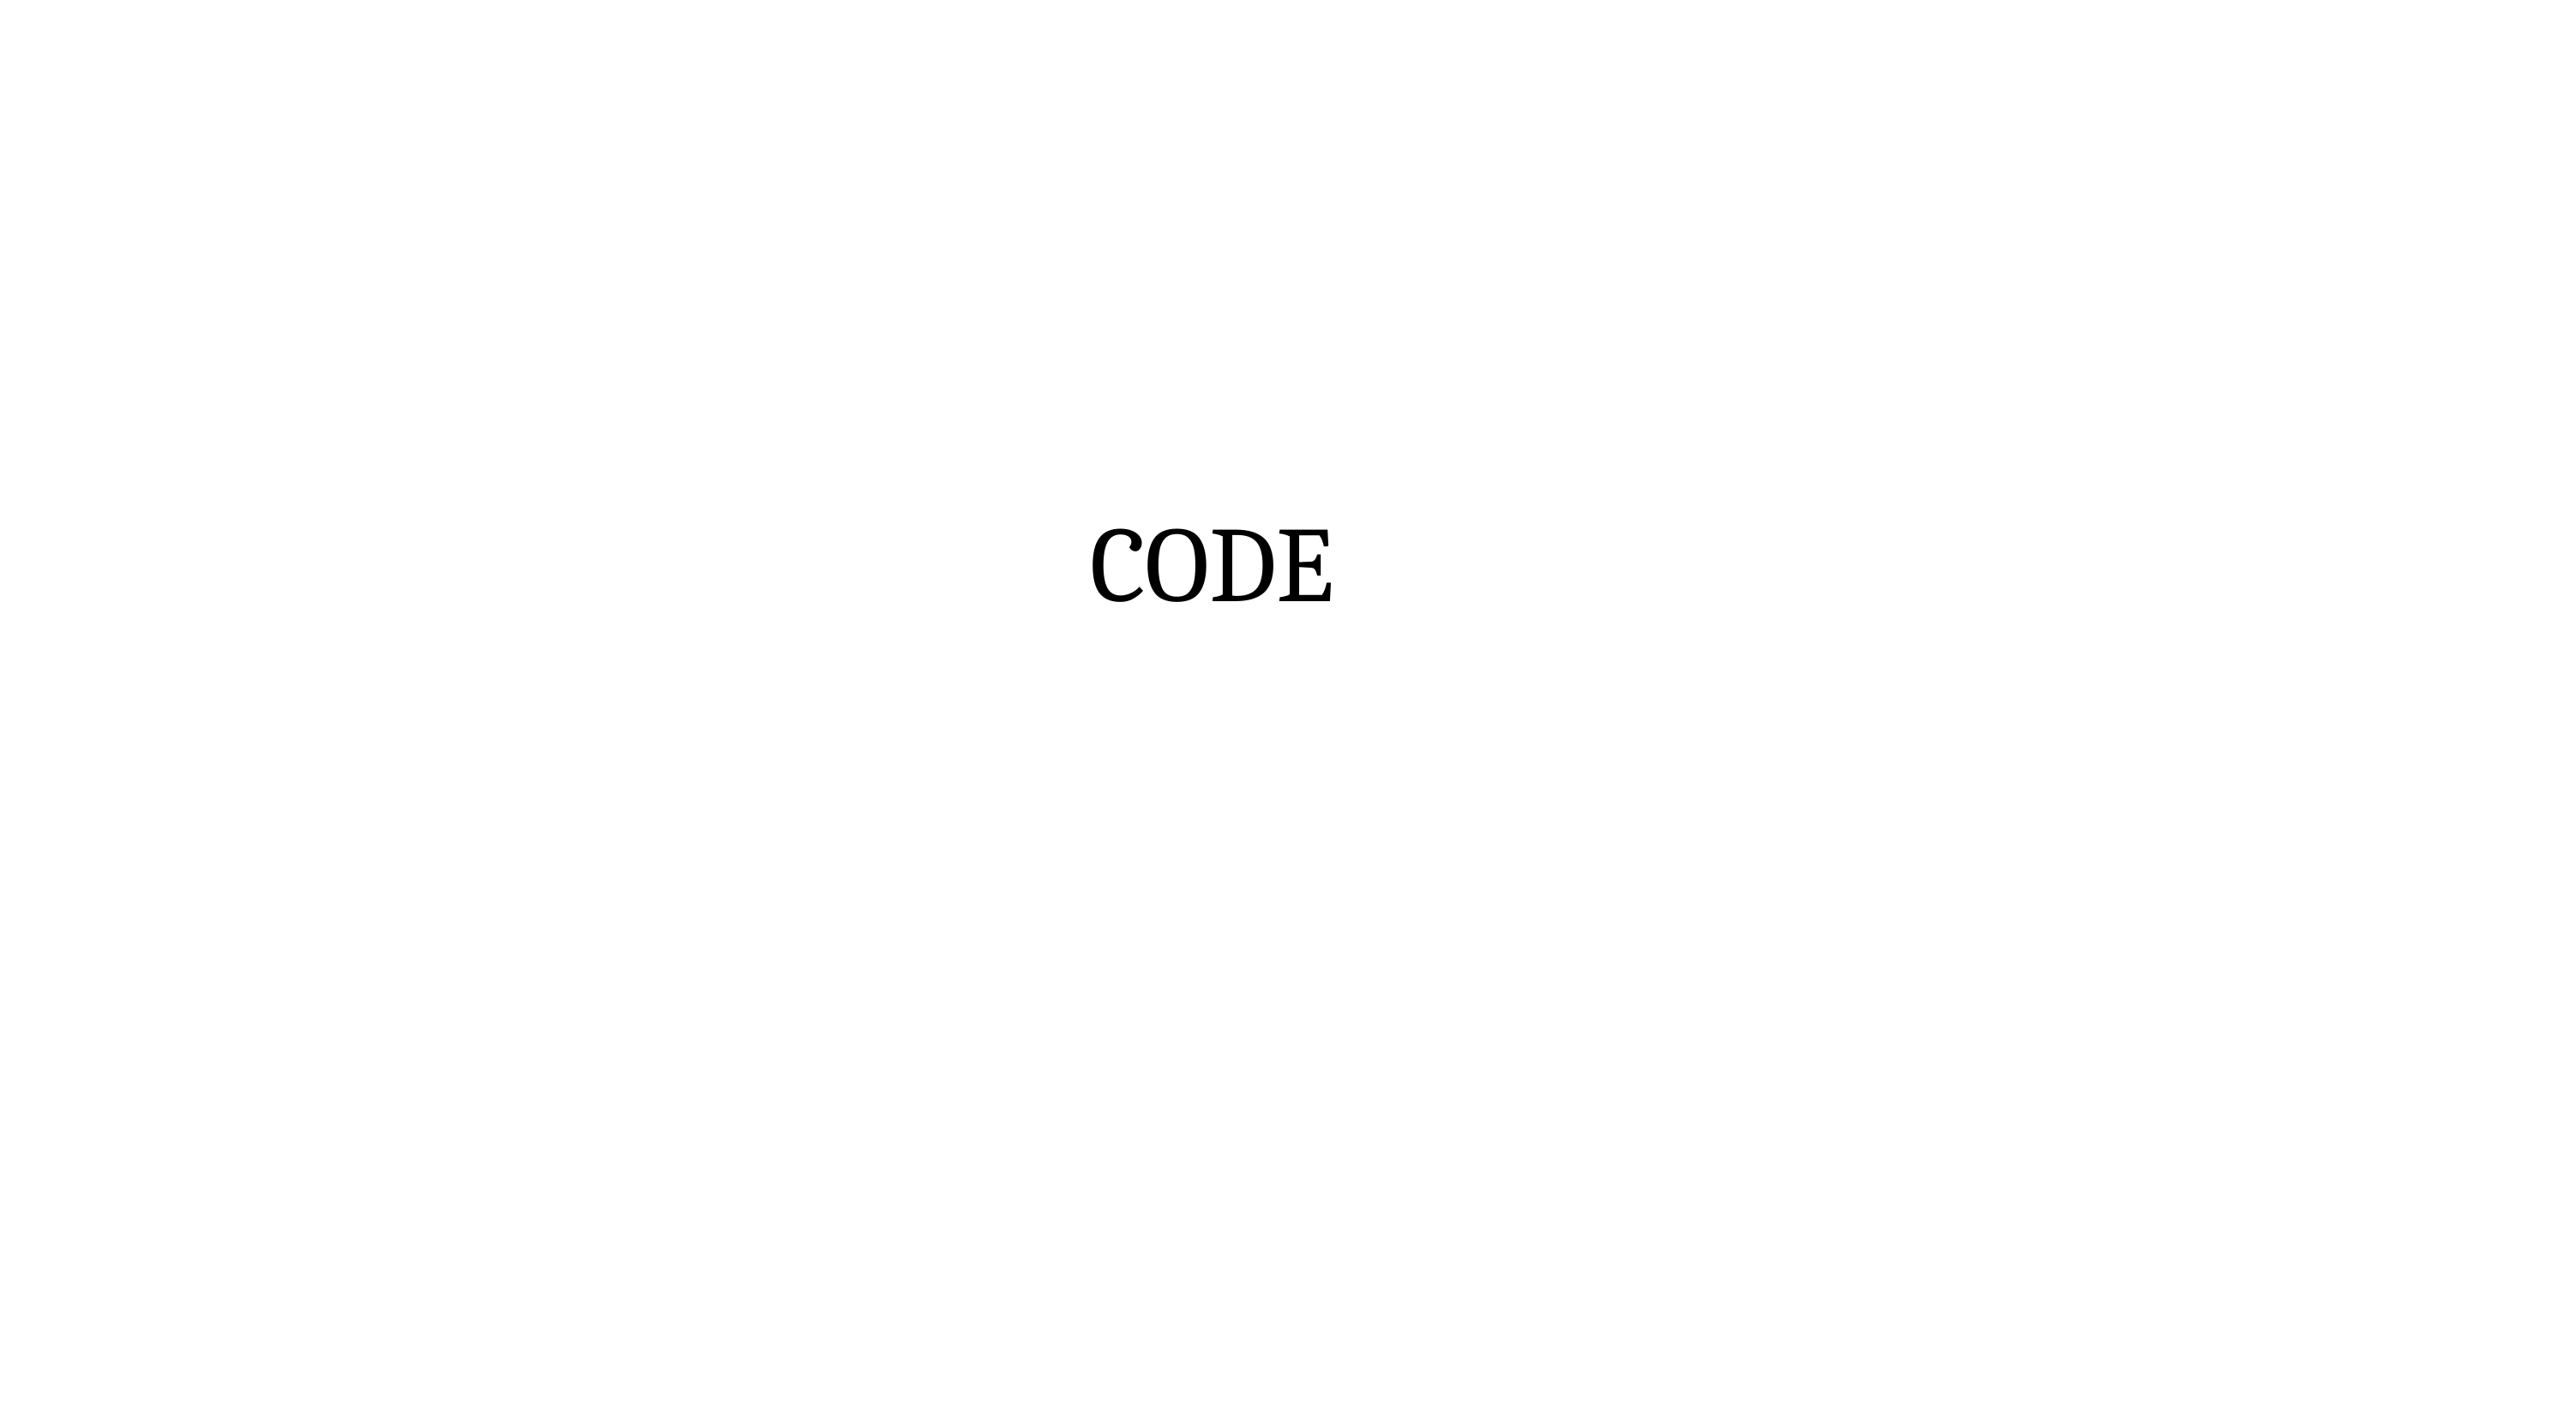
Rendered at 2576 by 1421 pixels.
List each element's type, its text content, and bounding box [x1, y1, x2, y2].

text_box CODE [1077, 488, 1348, 630]
